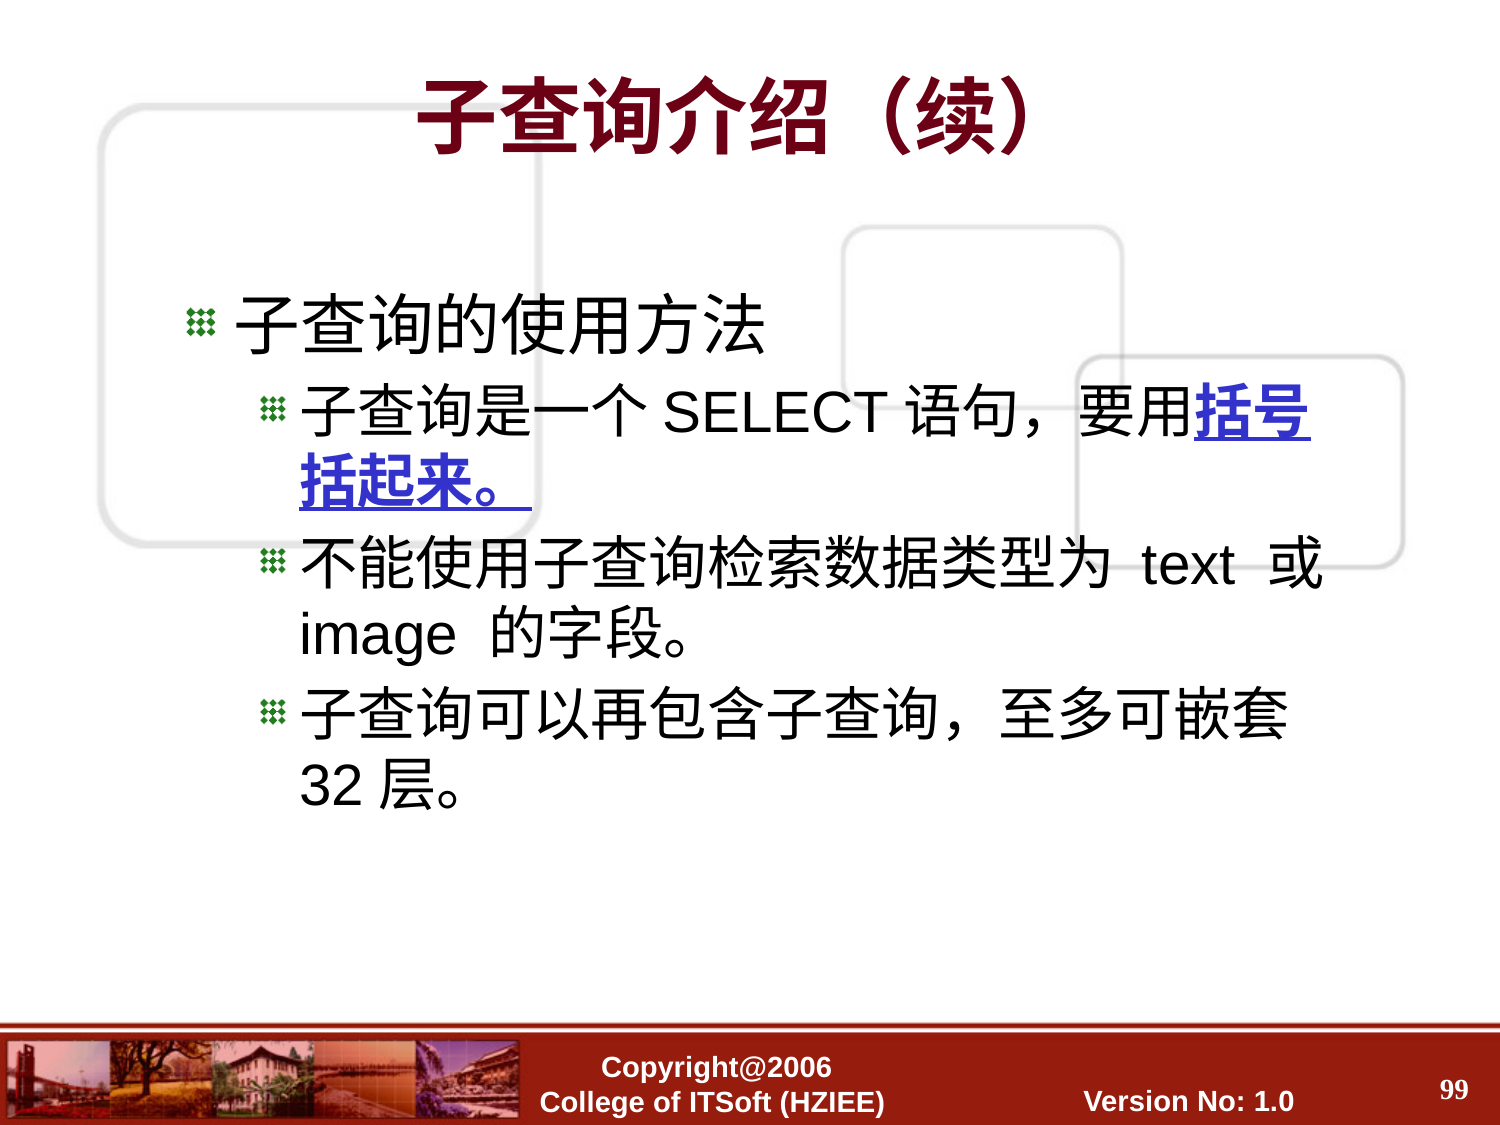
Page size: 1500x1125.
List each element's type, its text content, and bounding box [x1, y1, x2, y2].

list 子查询的使用方法 子查询是一个SELECT语句，要用括号括起来。 不能使用子查询检索数据类型为 text 或 image 的字段。 子查询可以再包含子查询，至多可嵌套32层。 [162, 275, 1368, 875]
picture [0, 0, 1500, 1125]
title 子查询介绍（续） [399, 62, 1150, 167]
